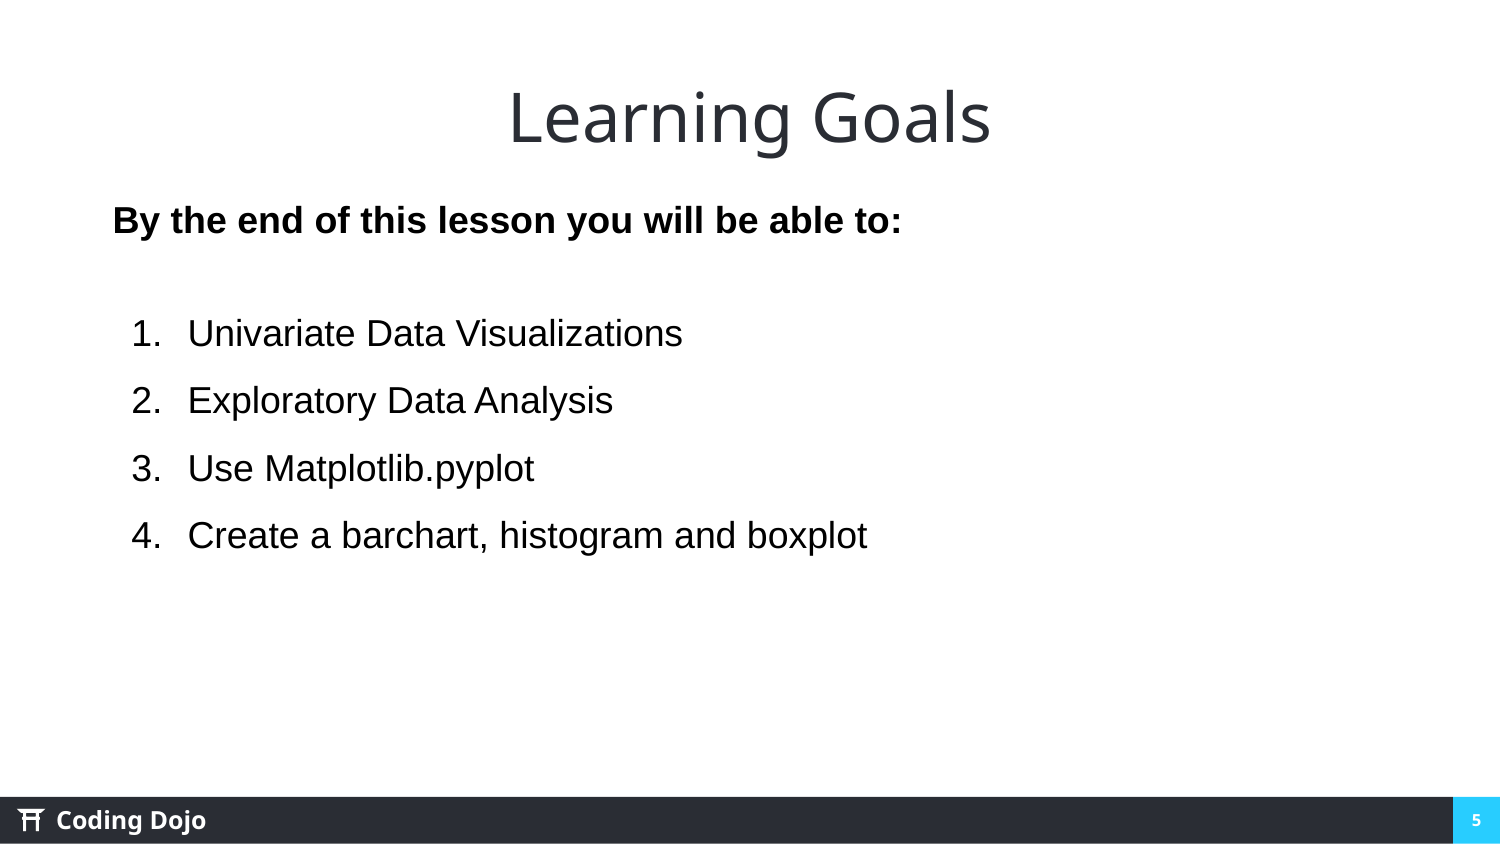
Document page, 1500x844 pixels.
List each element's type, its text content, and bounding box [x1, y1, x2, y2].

title Learning Goals [109, 70, 1391, 169]
list By the end of this lesson you will be able to: Univariate Data Visualizations Exploratory Data Analysis Use Matplotlib.pyplot Create a barchart, histogram and boxplot [109, 193, 1423, 768]
picture [15, 804, 47, 836]
